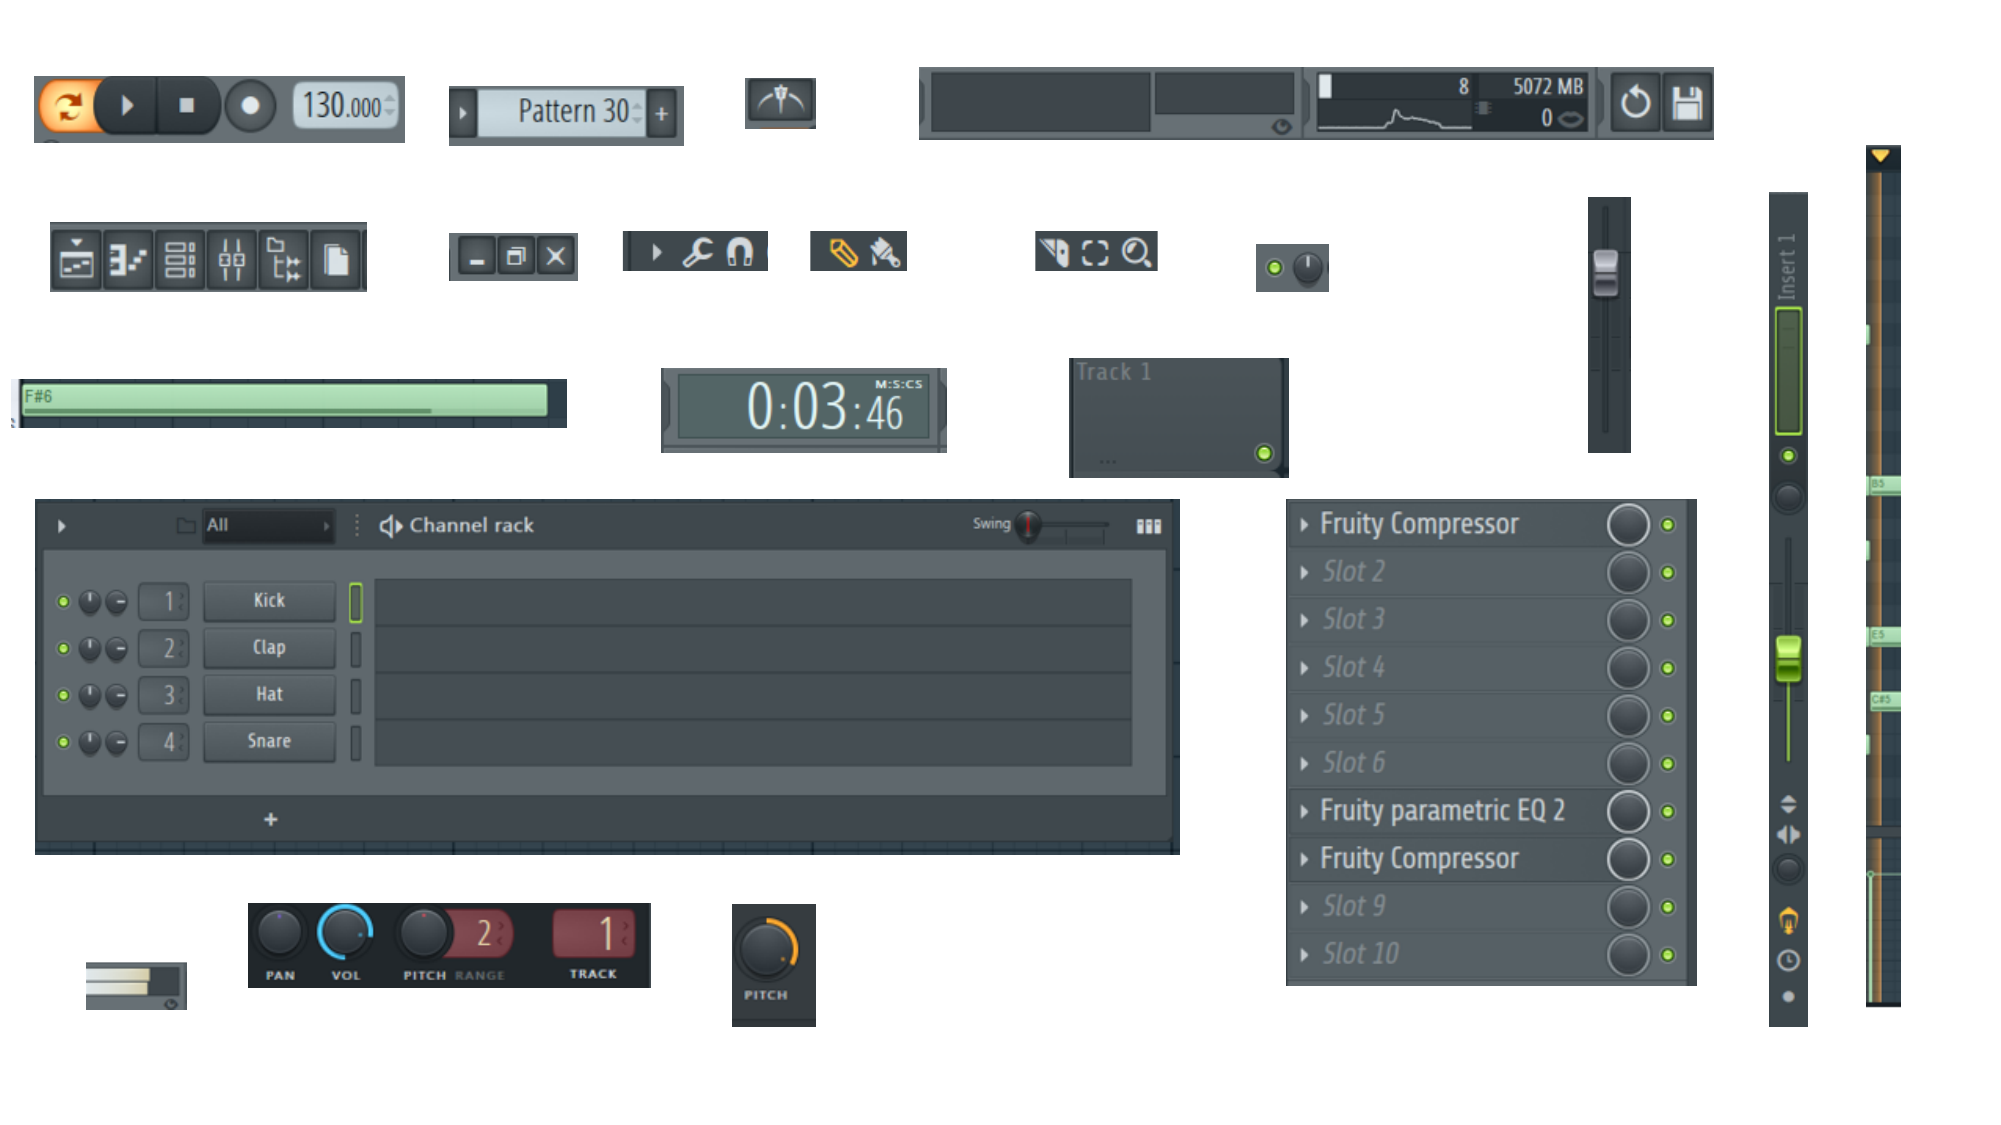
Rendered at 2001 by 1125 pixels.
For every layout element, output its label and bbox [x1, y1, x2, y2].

picture [1286, 499, 1697, 986]
picture [1588, 197, 1631, 453]
picture [248, 903, 651, 988]
picture [35, 499, 1180, 855]
picture [732, 904, 816, 1027]
picture [661, 368, 947, 453]
picture [34, 76, 405, 143]
picture [449, 233, 578, 281]
picture [1769, 192, 1808, 1027]
picture [449, 86, 684, 146]
picture [1256, 244, 1329, 292]
picture [745, 78, 816, 129]
text_box [622, 226, 1158, 281]
picture [919, 67, 1714, 140]
picture [11, 379, 567, 428]
picture [1069, 358, 1289, 478]
picture [50, 222, 367, 292]
picture [1866, 145, 1901, 1023]
picture [86, 961, 187, 1010]
